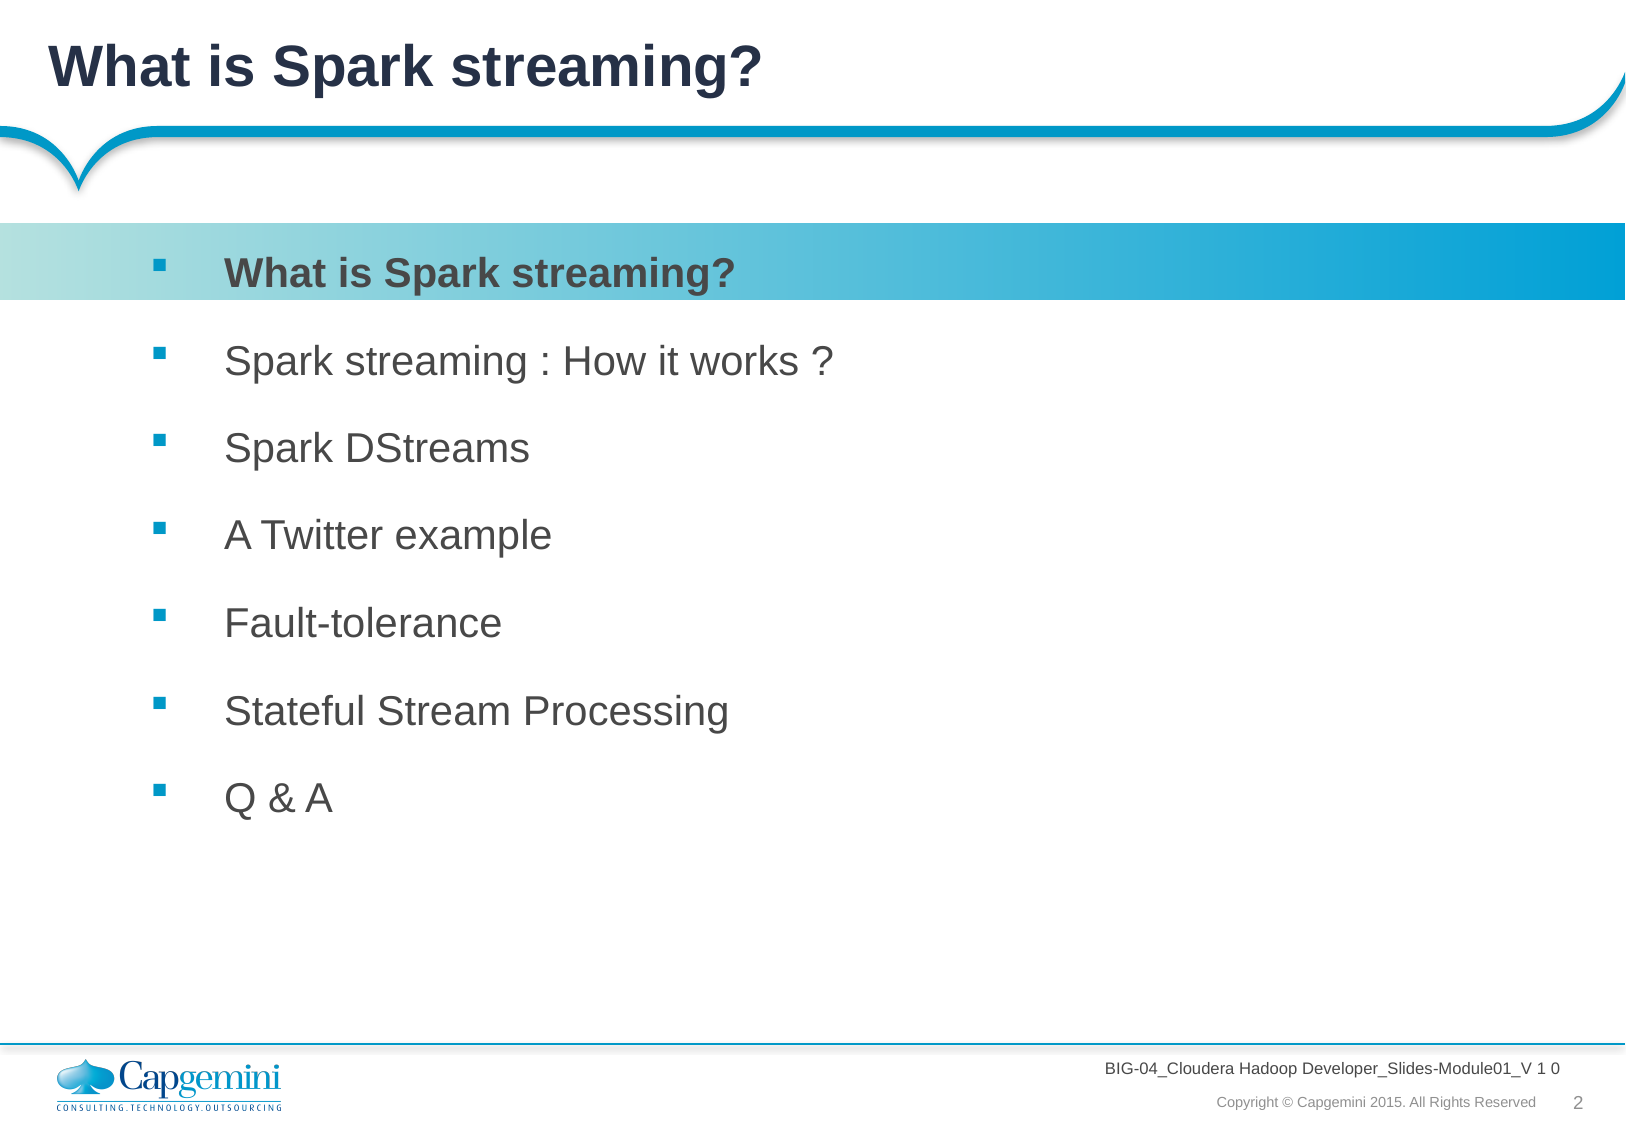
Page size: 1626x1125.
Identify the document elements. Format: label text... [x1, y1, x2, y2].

picture [57, 1059, 281, 1111]
list What is Spark streaming? Spark streaming : How it works ? Spark DStreams A Twitter example Fault-tolerance Stateful Stream Processing Q & A [75, 215, 1625, 1038]
title What is Spark streaming? [0, 24, 1625, 113]
text_box [0, 223, 75, 300]
